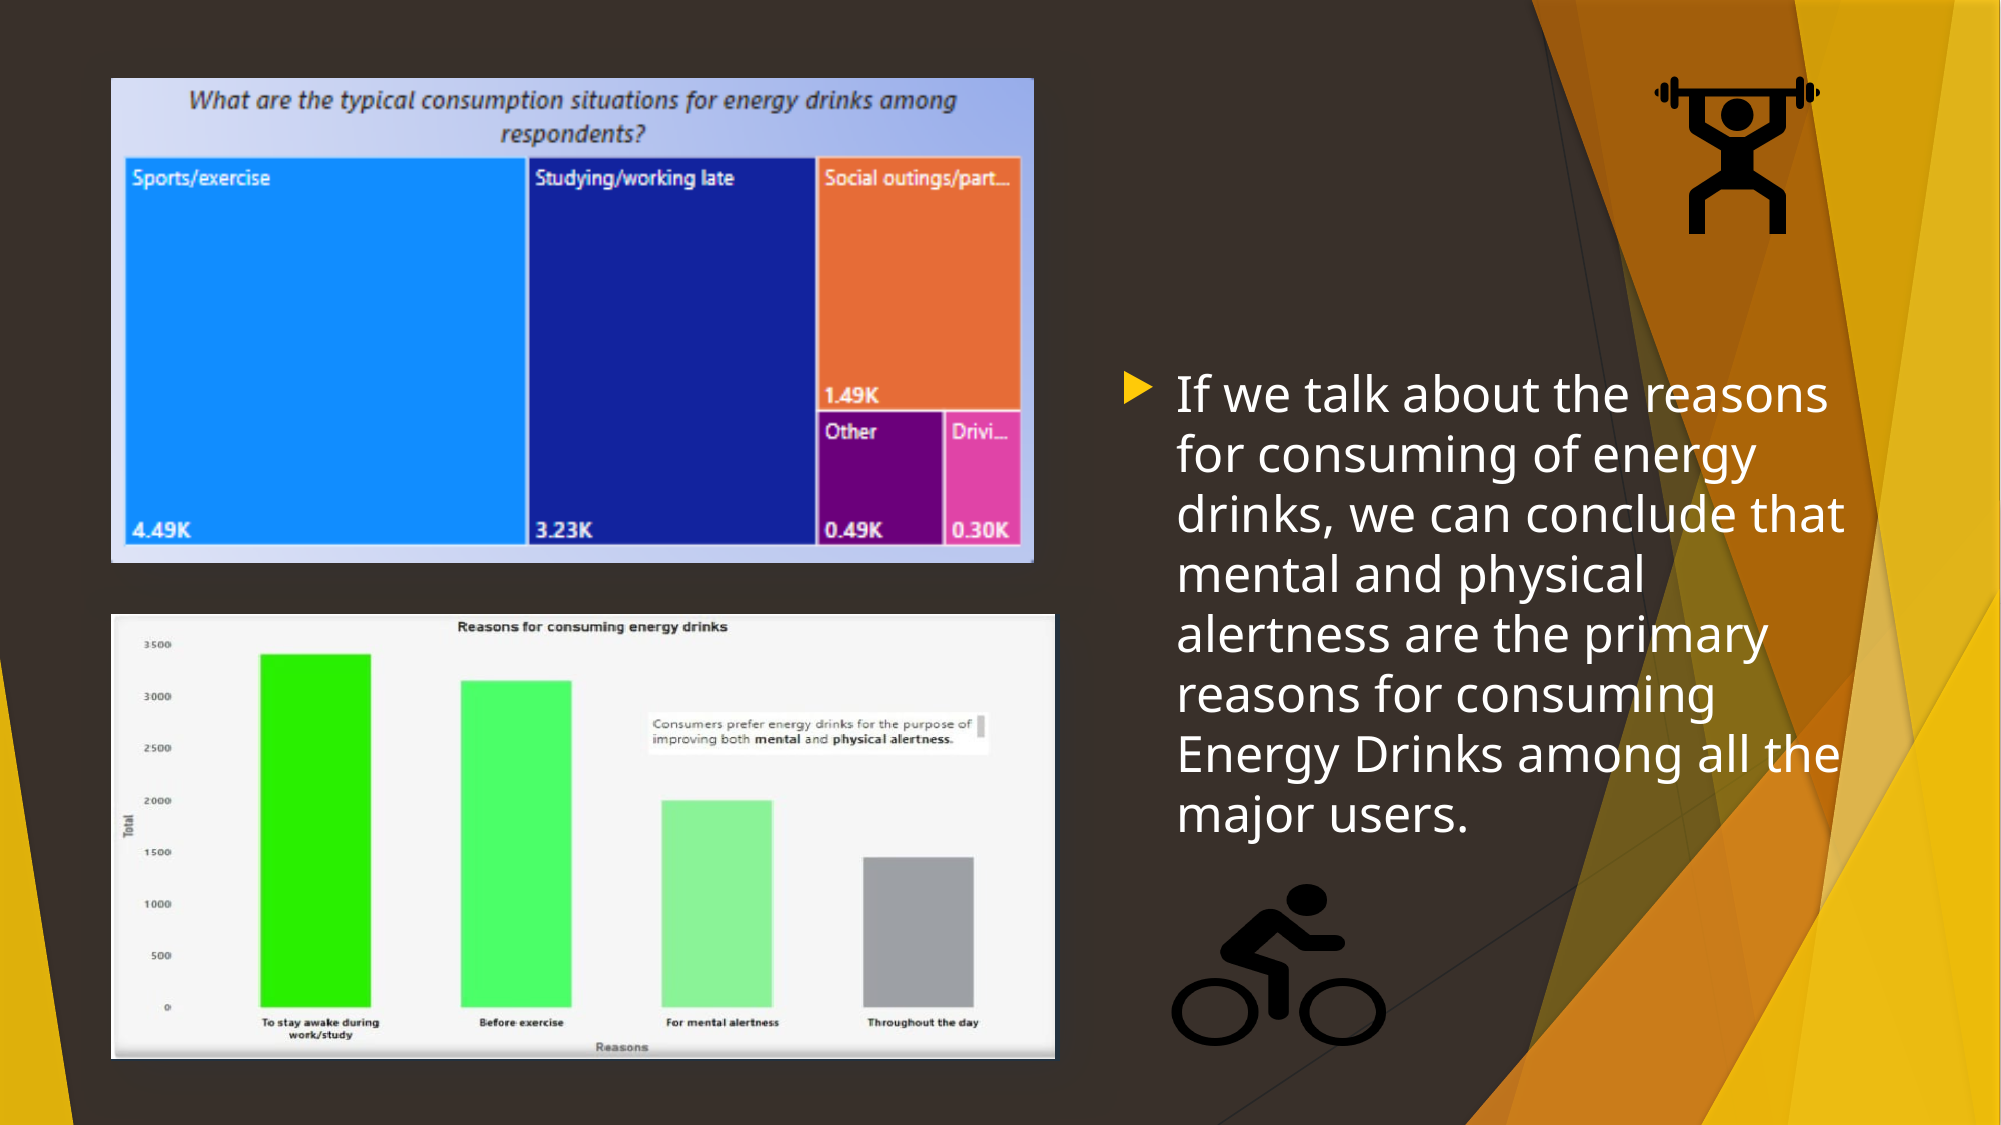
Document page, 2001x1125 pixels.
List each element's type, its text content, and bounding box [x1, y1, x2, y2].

picture [1639, 58, 1834, 252]
picture [1155, 869, 1402, 1062]
list If we talk about the reasons for consuming of energy drinks, we can conclude that mental and physical alertness are the primary reasons for consuming Energy Drinks among all the major users. [1105, 355, 1864, 649]
picture [110, 613, 1060, 1062]
picture [110, 77, 1035, 563]
